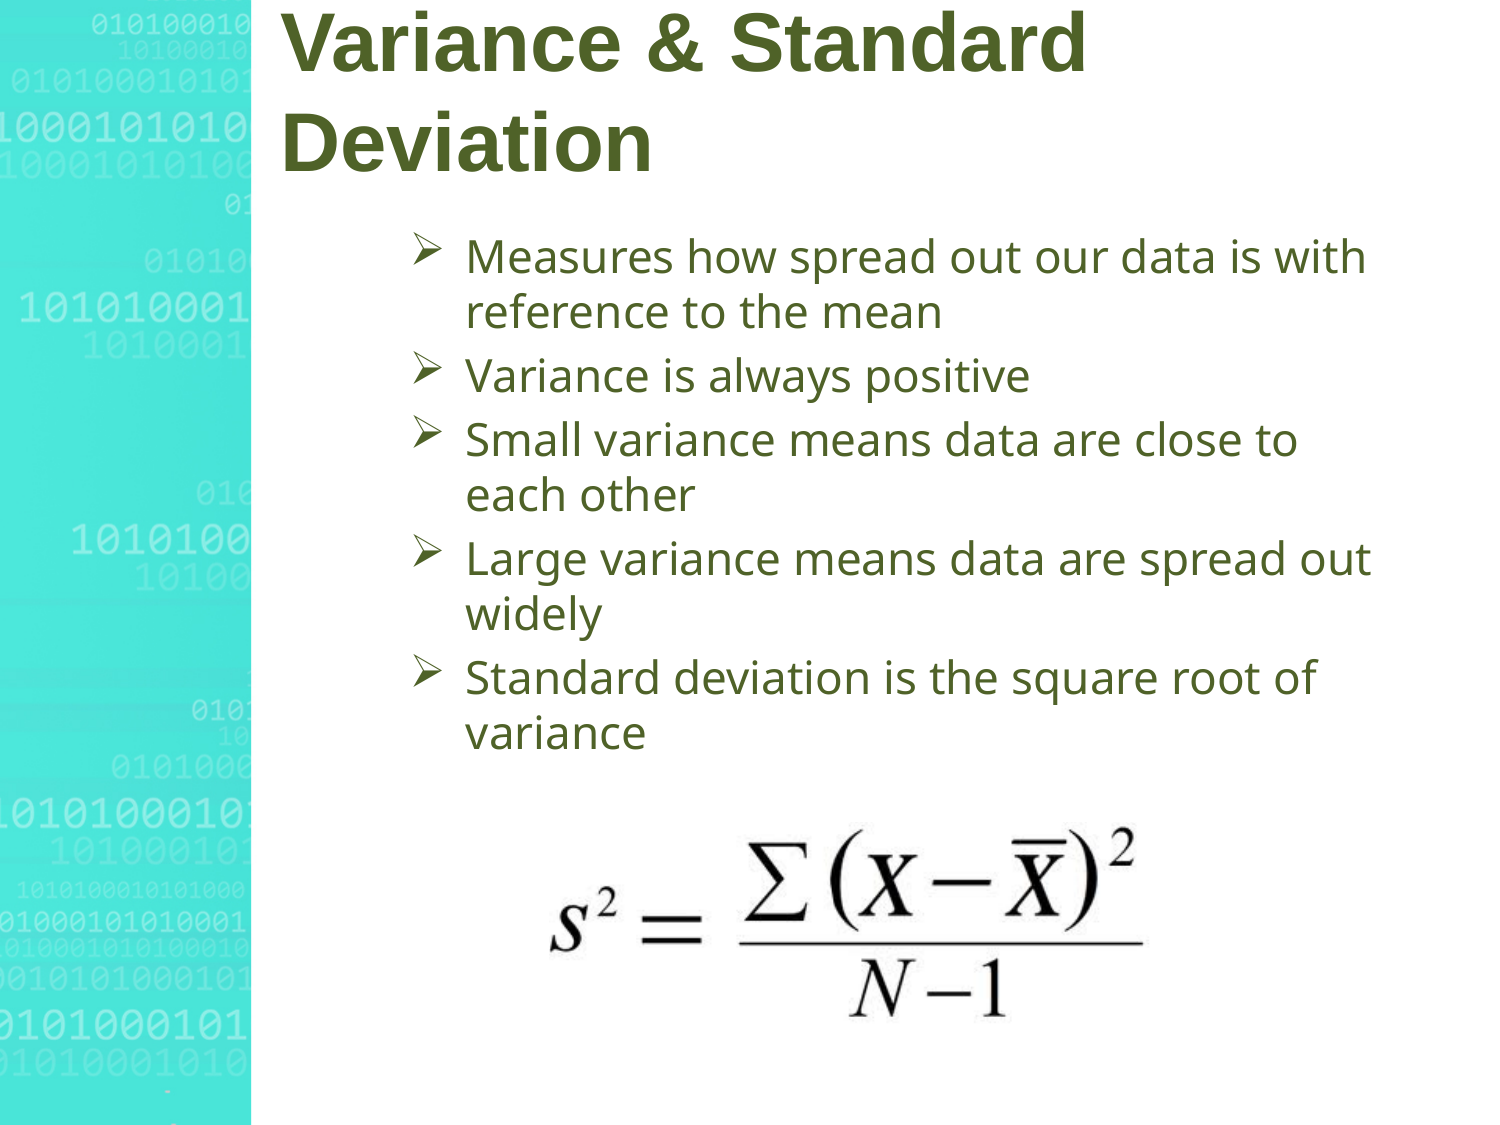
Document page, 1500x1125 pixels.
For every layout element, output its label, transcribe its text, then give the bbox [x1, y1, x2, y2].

title Variance & Standard Deviation [265, 0, 1500, 176]
list Measures how spread out our data is with reference to the mean Variance is always positive Small variance means data are close to each other Large variance means data are spread out widely Standard deviation is the square root of variance [344, 219, 1422, 1028]
picture [0, 0, 1500, 1125]
